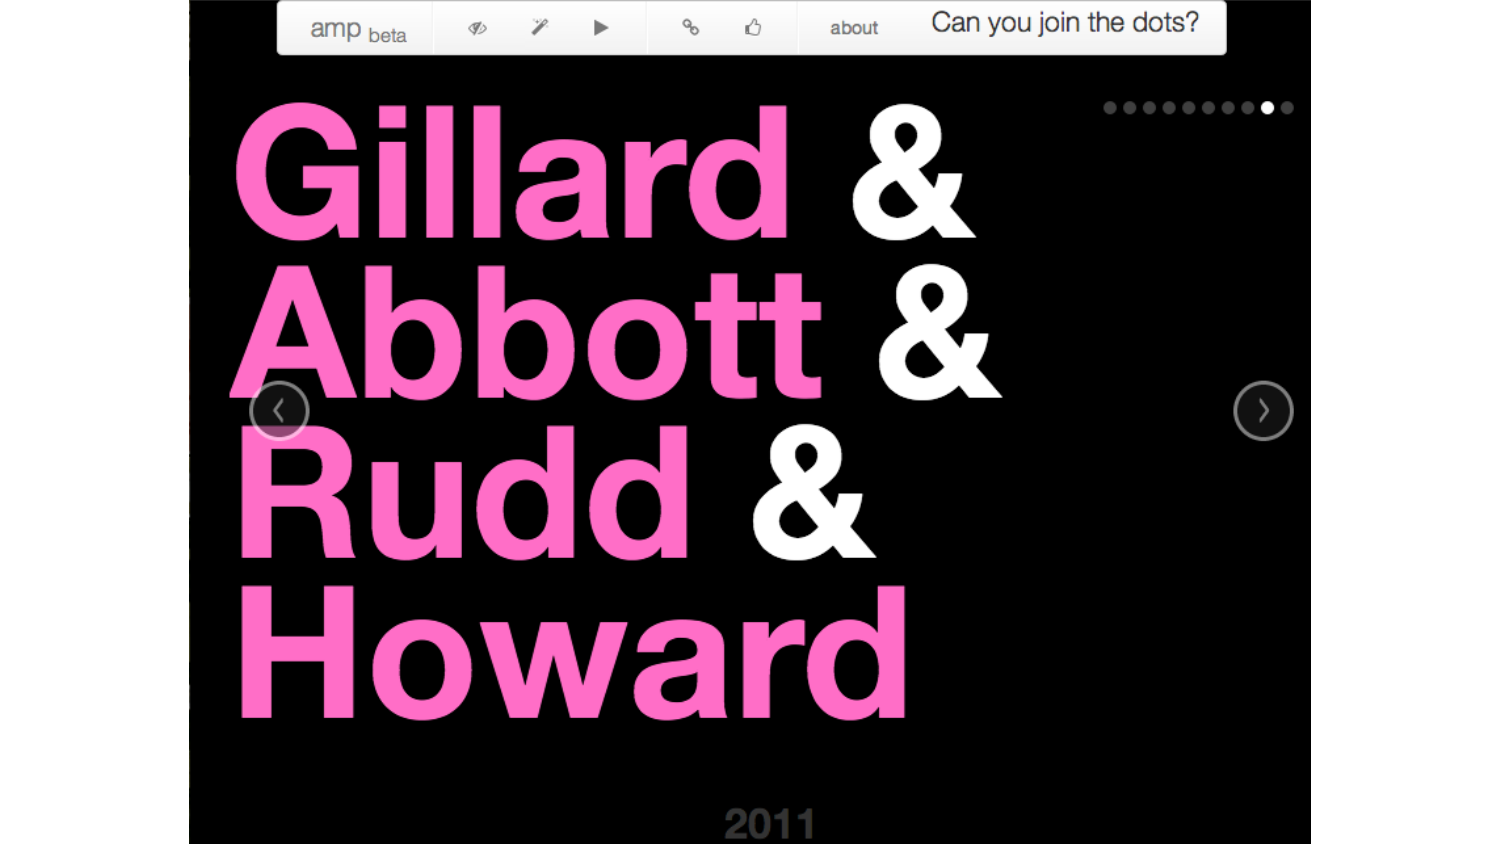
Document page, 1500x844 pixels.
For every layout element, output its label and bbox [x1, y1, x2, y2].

picture [189, 0, 1311, 844]
